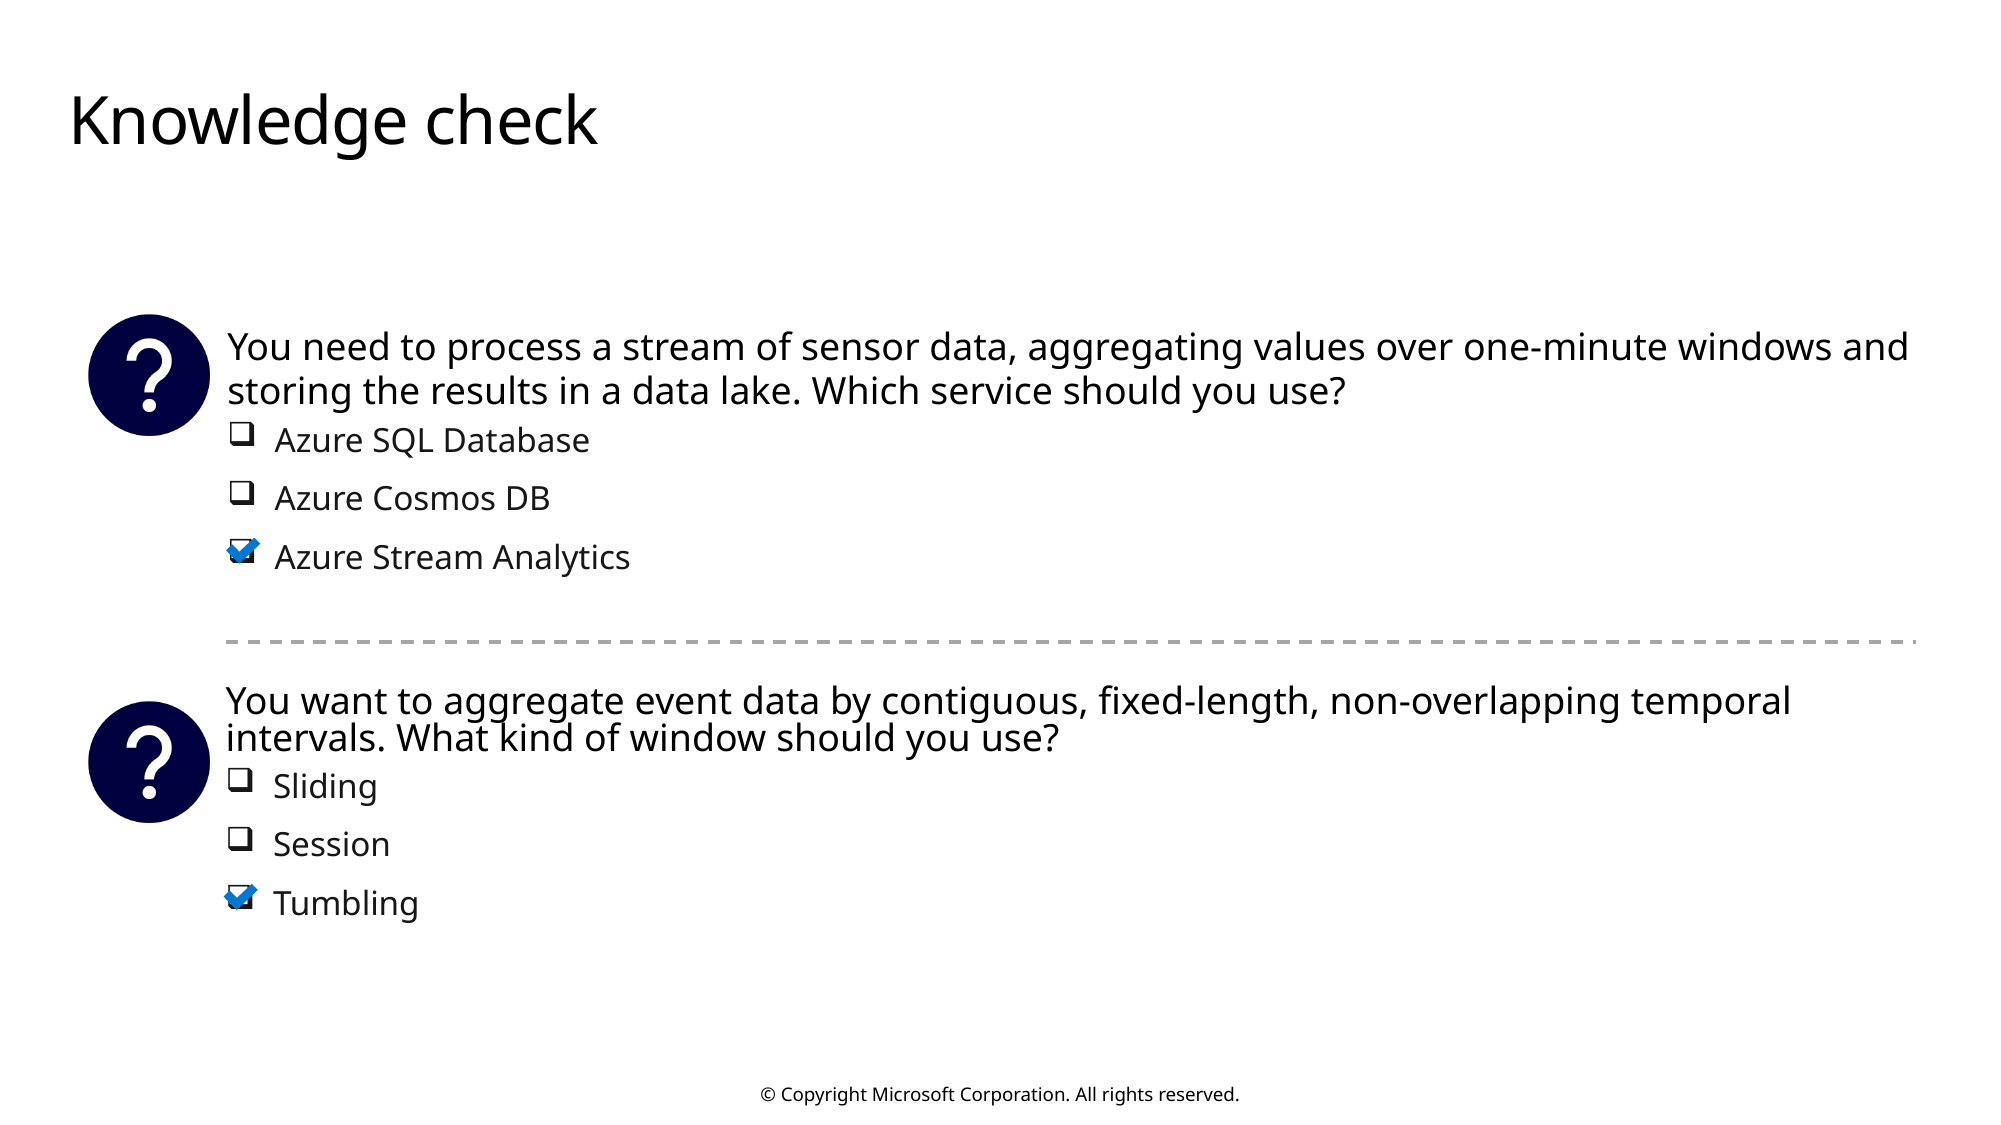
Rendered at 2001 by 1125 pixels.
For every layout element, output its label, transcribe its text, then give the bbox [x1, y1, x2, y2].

title Knowledge check [68, 72, 1930, 184]
text_box [227, 887, 255, 907]
picture [72, 684, 226, 839]
picture [72, 297, 226, 452]
list You want to aggregate event data by contiguous, fixed-length, non-overlapping temporal intervals. What kind of window should you use? Sliding Session Tumbling [225, 685, 1930, 922]
list You need to process a stream of sensor data, aggregating values over one-minute windows and storing the results in a data lake. Which service should you use? Azure SQL Database Azure Cosmos DB Azure Stream Analytics [227, 330, 1931, 568]
text_box [229, 541, 257, 561]
